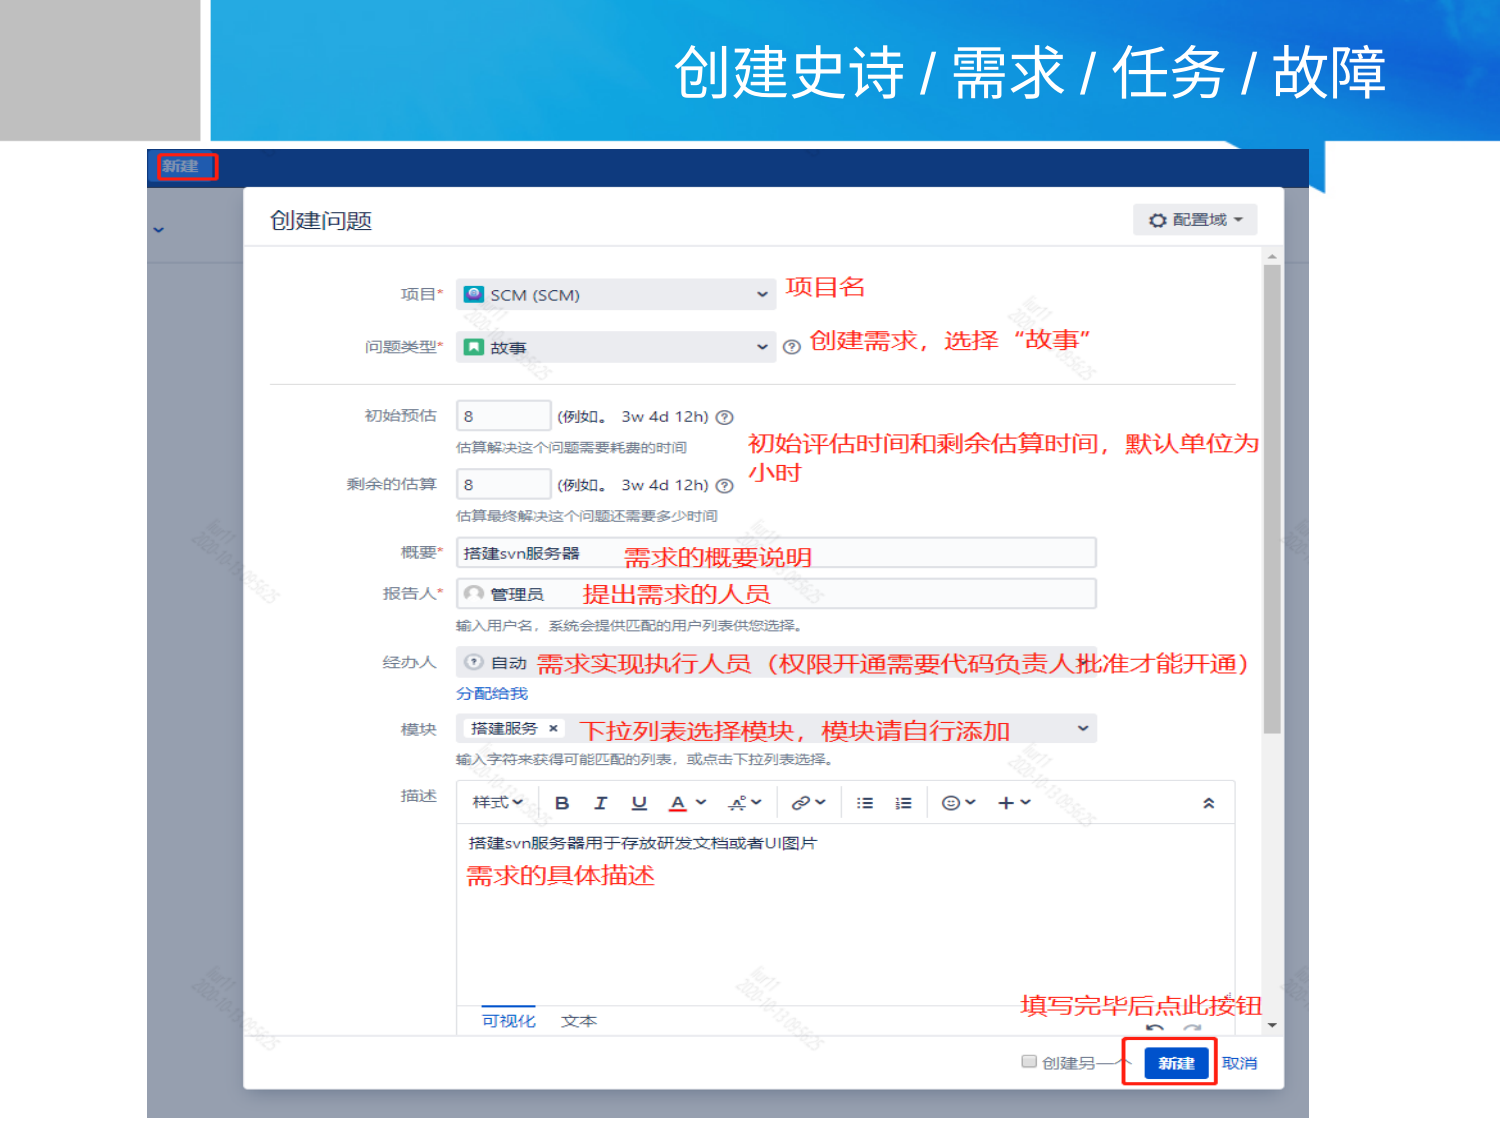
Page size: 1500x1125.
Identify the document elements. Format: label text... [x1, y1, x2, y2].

title 创建史诗/需求/任务/故障 [52, 30, 1404, 112]
picture [0, 0, 1500, 1125]
